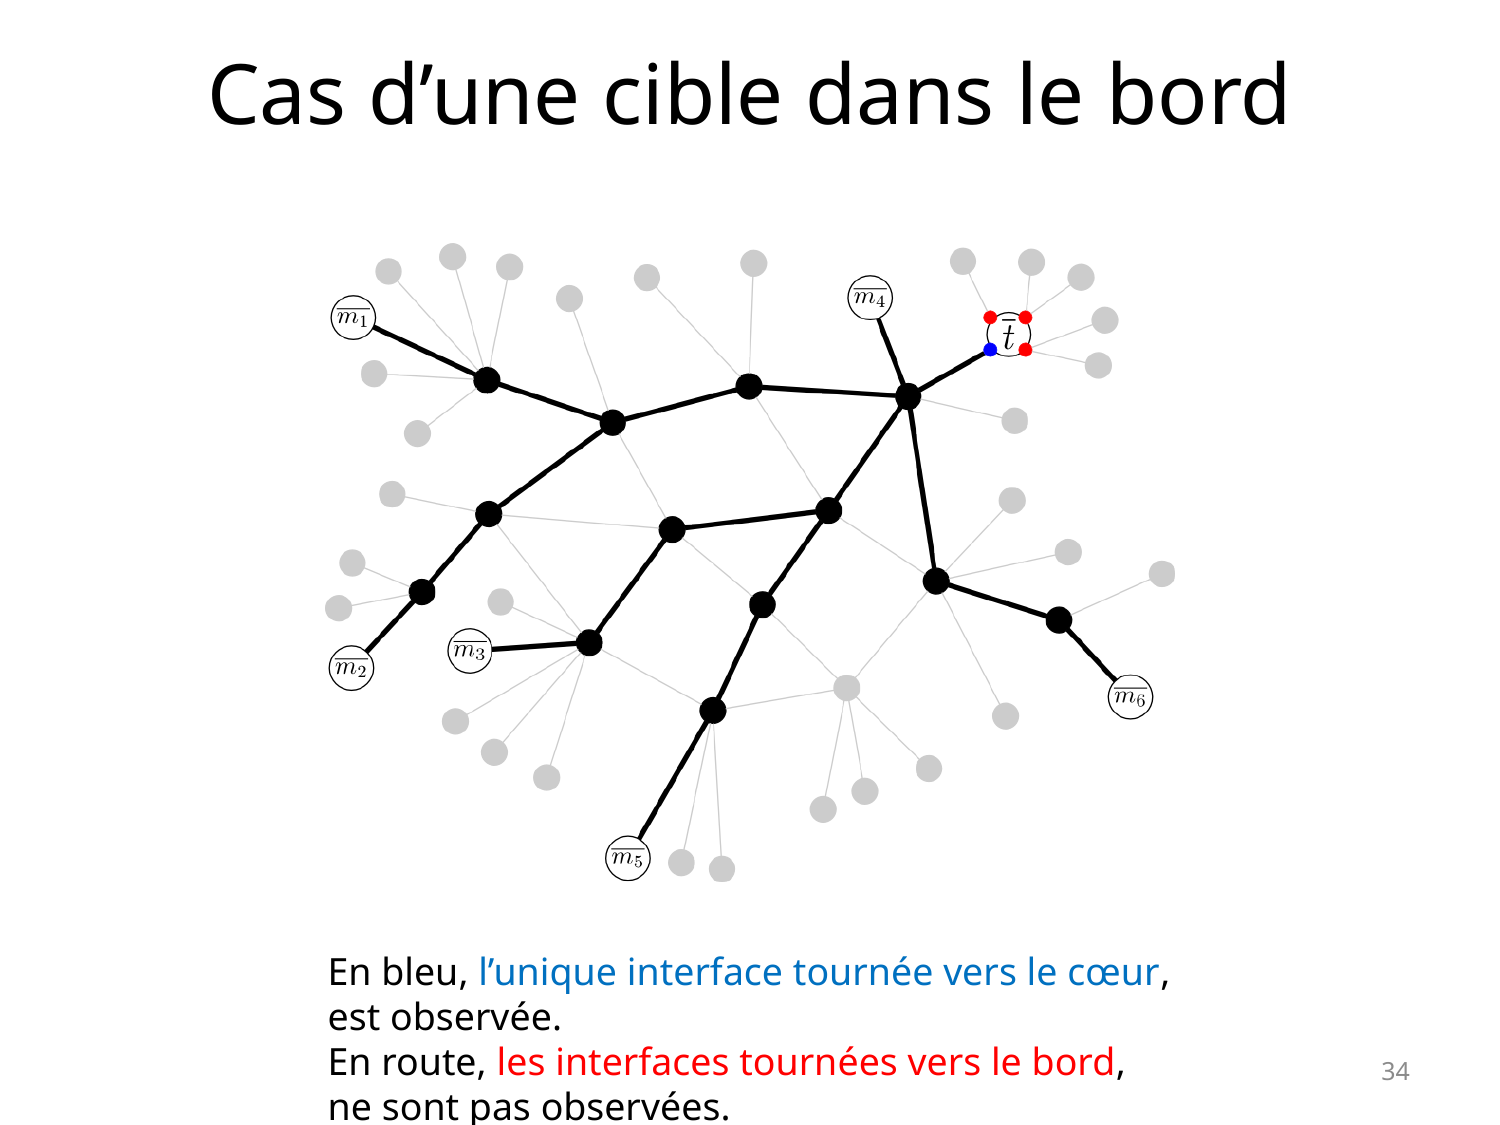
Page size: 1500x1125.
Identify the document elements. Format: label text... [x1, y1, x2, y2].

picture [325, 243, 1175, 882]
title Cas d’une cible dans le bord [75, 0, 1425, 183]
slide_number 34 [1074, 1042, 1425, 1103]
text_box En bleu, l’unique interface tournée vers le cœur, est observée. En route, les interfaces tournées vers le bord, ne sont pas observées. [312, 940, 1187, 1125]
